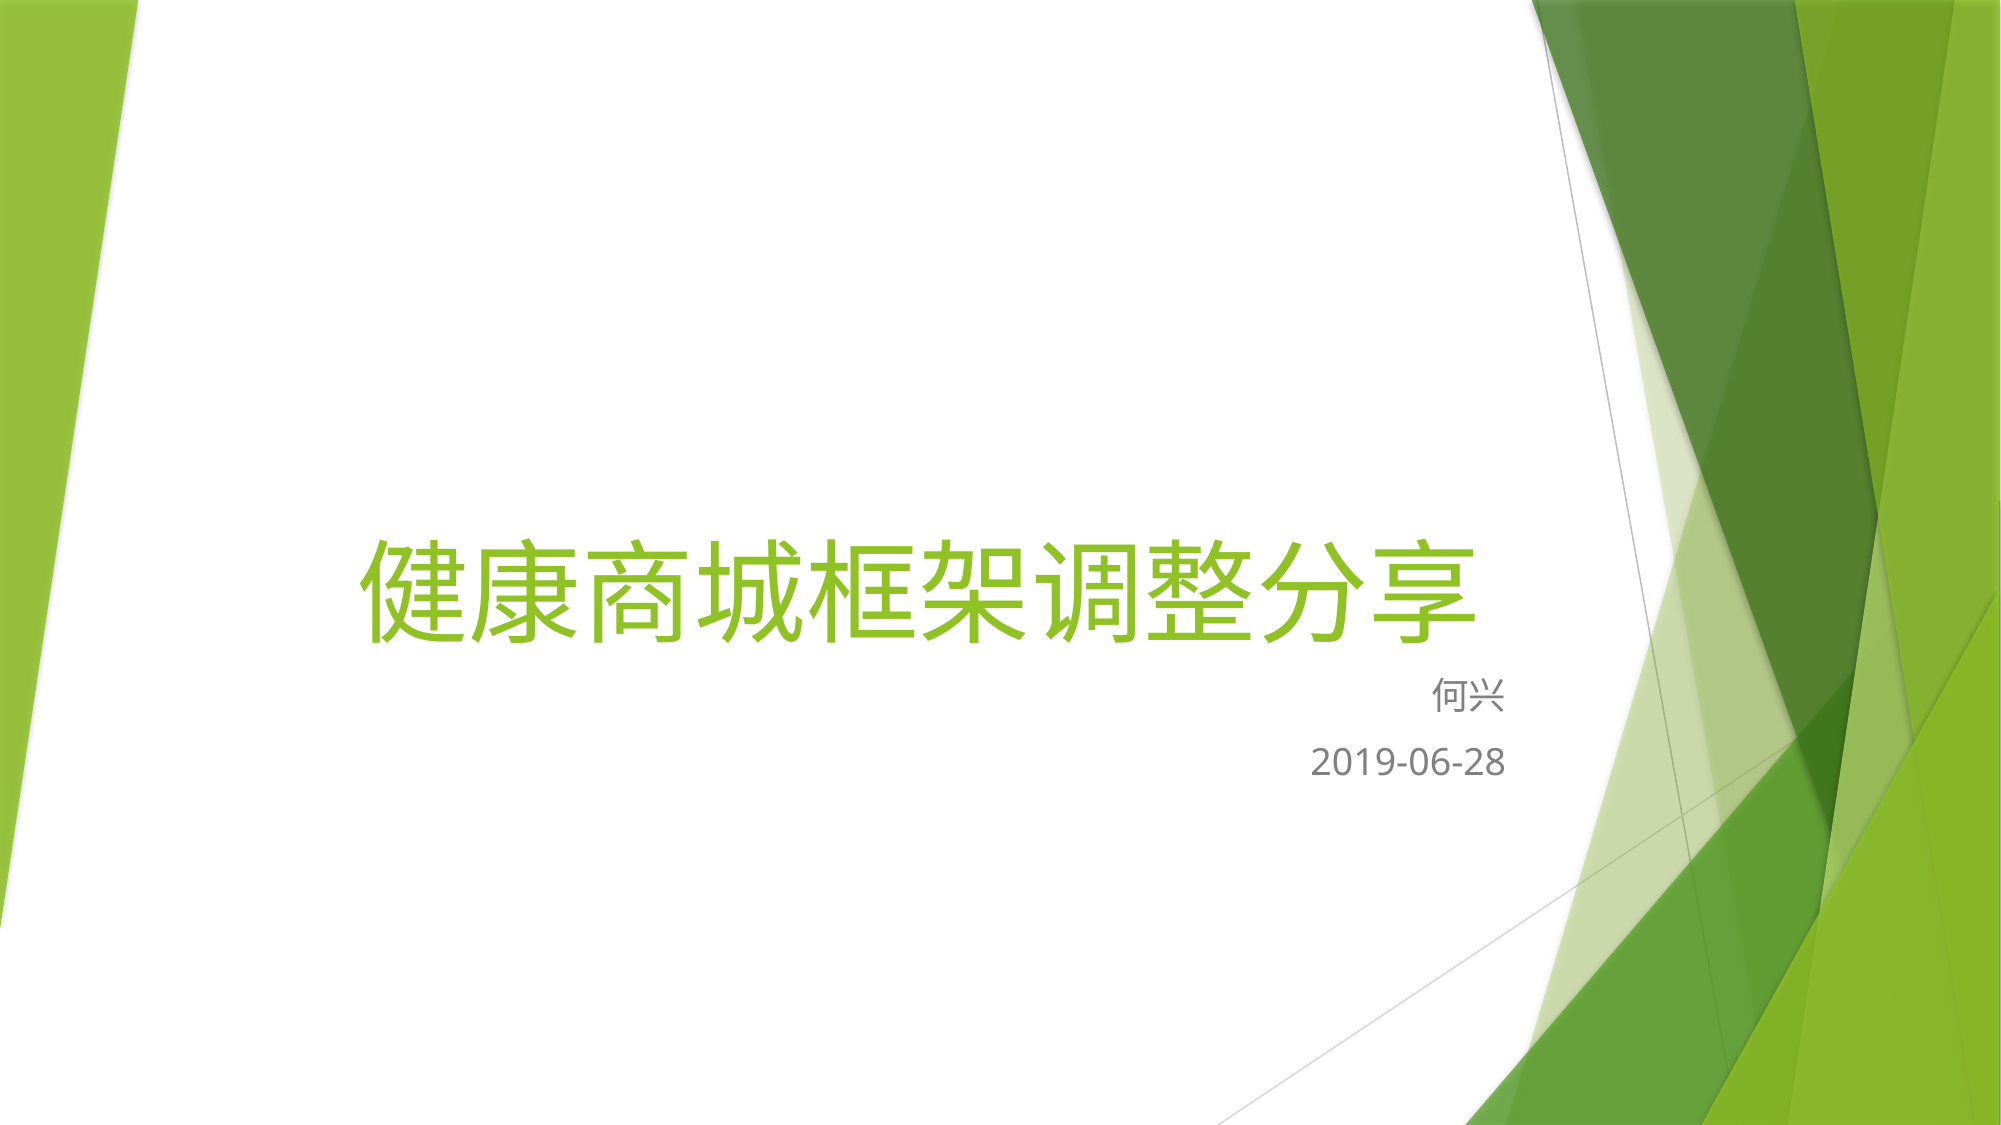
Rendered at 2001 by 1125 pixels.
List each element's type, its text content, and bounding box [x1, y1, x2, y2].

subtitle 何兴 2019-06-28 [247, 664, 1522, 845]
title 健康商城框架调整分享 [247, 394, 1522, 664]
